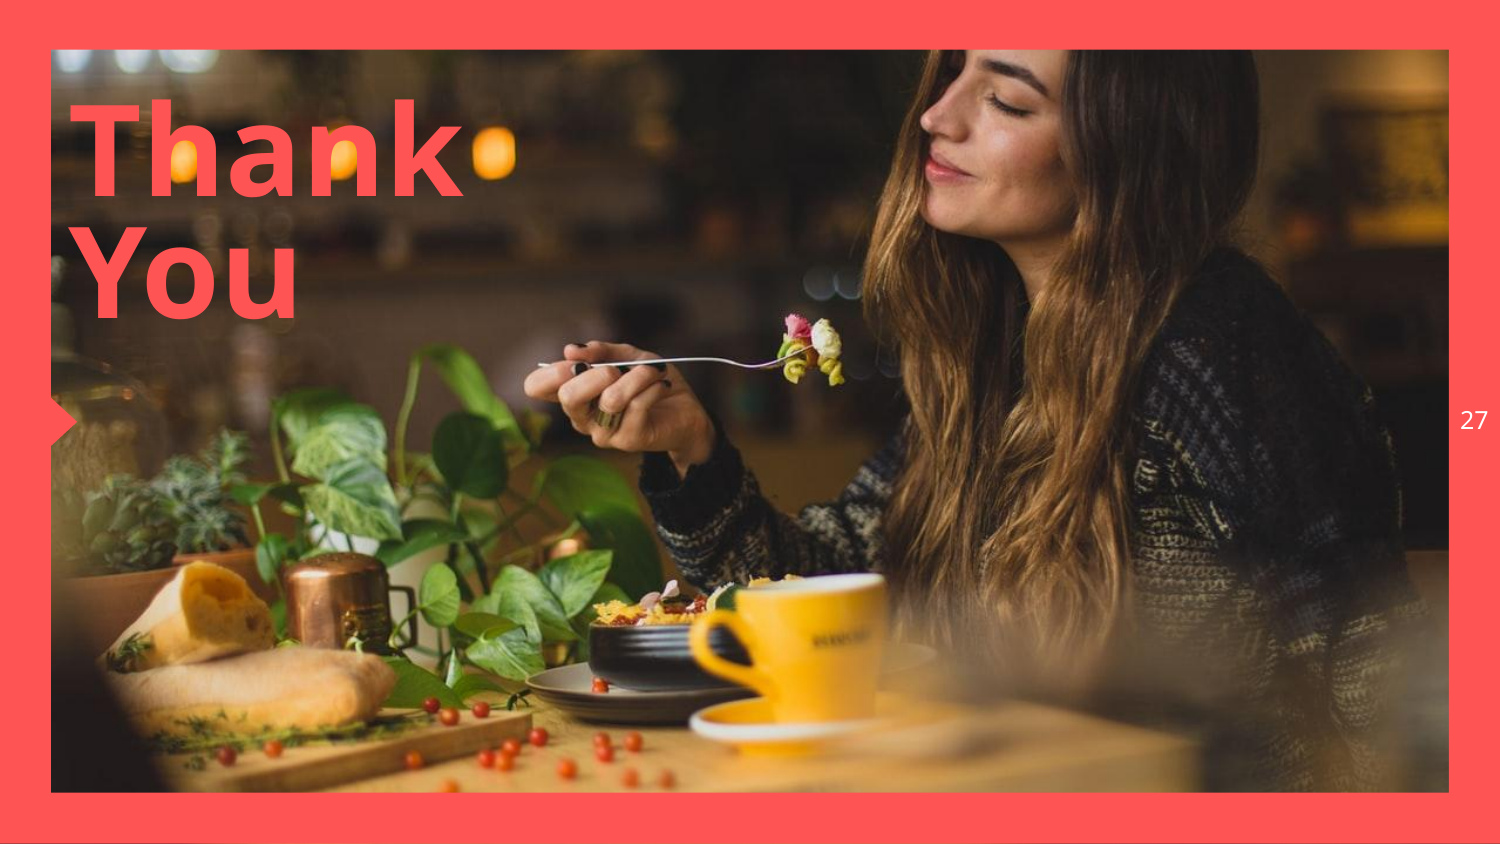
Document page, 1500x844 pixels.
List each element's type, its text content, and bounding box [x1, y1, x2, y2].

title Thank You [68, 57, 730, 344]
picture [51, 50, 1448, 792]
slide_number ‹#› [1449, 371, 1500, 472]
